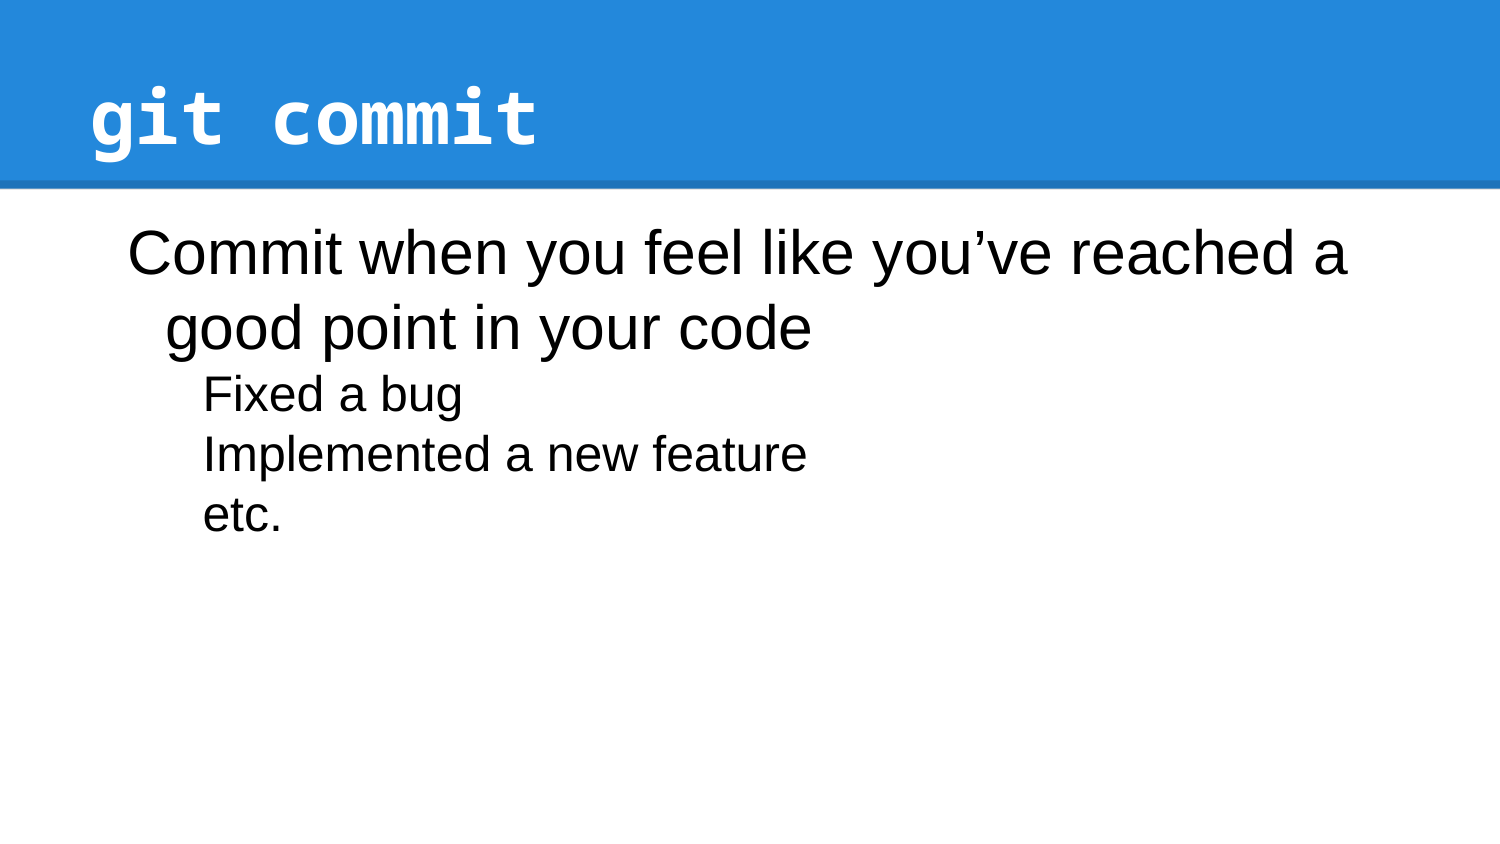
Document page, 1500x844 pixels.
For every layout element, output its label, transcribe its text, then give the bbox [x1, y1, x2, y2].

list Commit when you feel like you’ve reached a good point in your code Fixed a bug Implemented a new feature etc. [75, 196, 1425, 808]
title git commit [75, 33, 1425, 175]
